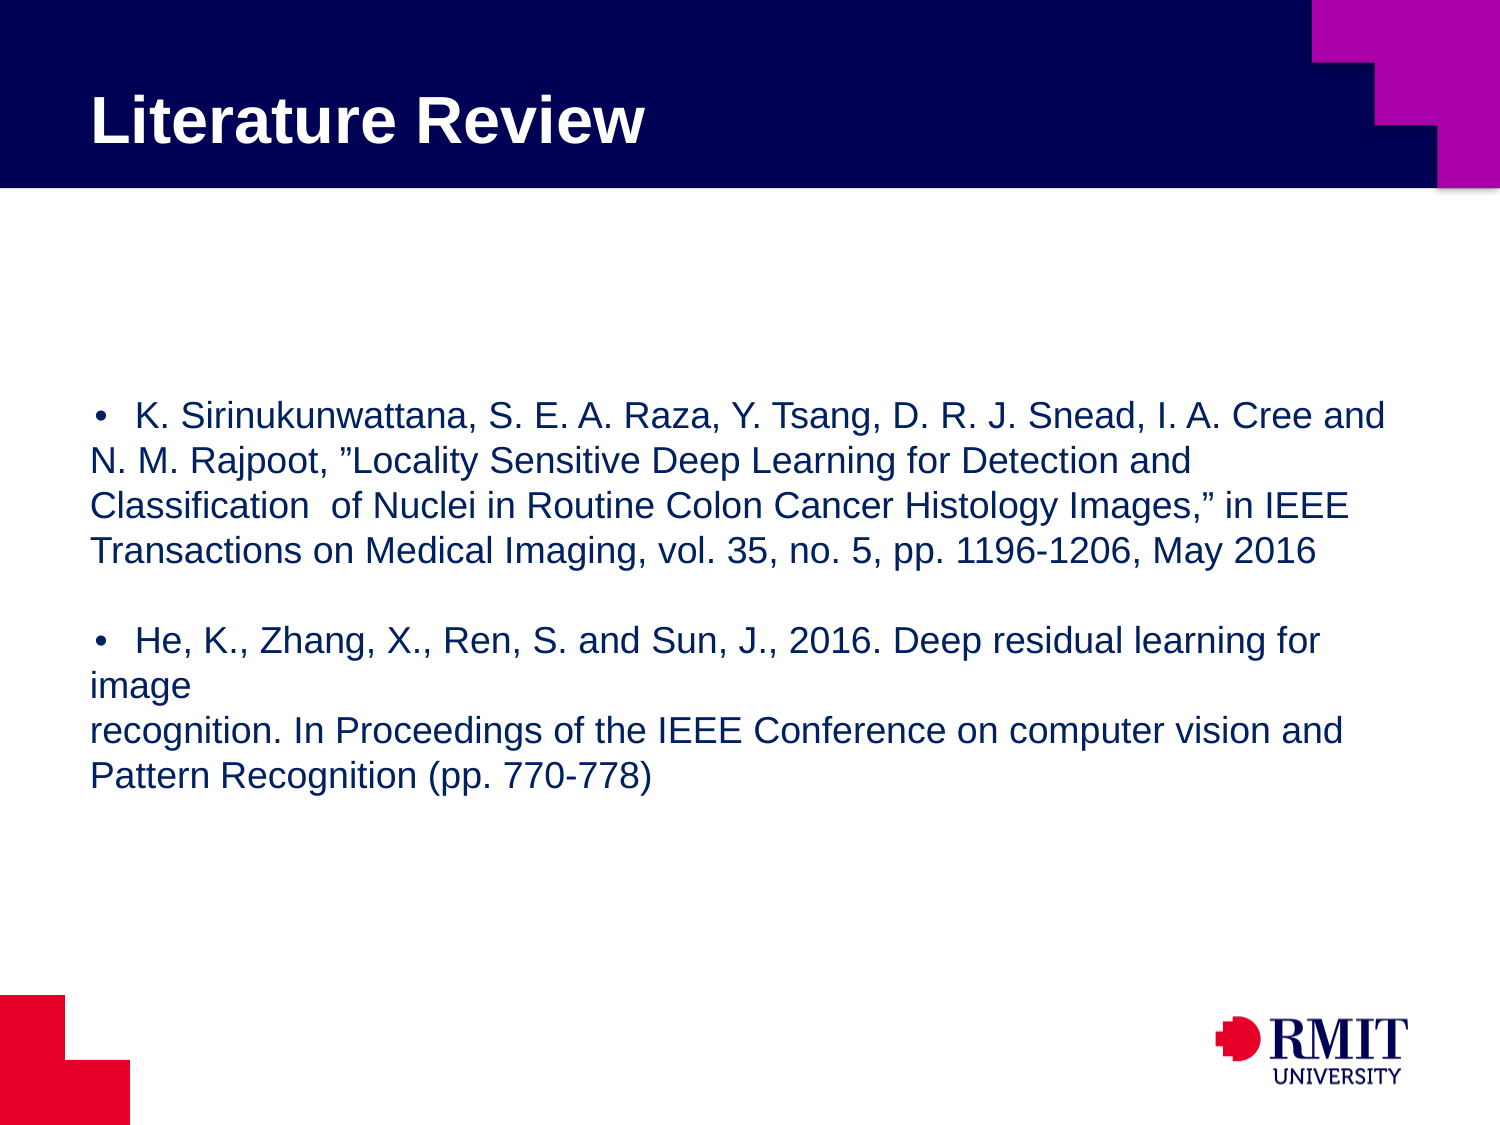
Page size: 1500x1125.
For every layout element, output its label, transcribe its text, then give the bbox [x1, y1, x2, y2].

text_box • K. Sirinukunwattana, S. E. A. Raza, Y. Tsang, D. R. J. Snead, I. A. Cree and N. M. Rajpoot, ”Locality Sensitive Deep Learning for Detection and Classification of Nuclei in Routine Colon Cancer Histology Images,” in IEEE Transactions on Medical Imaging, vol. 35, no. 5, pp. 1196-1206, May 2016 • He, K., Zhang, X., Ren, S. and Sun, J., 2016. Deep residual learning for image recognition. In Proceedings of the IEEE Conference on computer vision and Pattern Recognition (pp. 770-778) [74, 383, 1425, 849]
title Literature Review [75, 45, 1425, 189]
picture [1196, 999, 1427, 1104]
